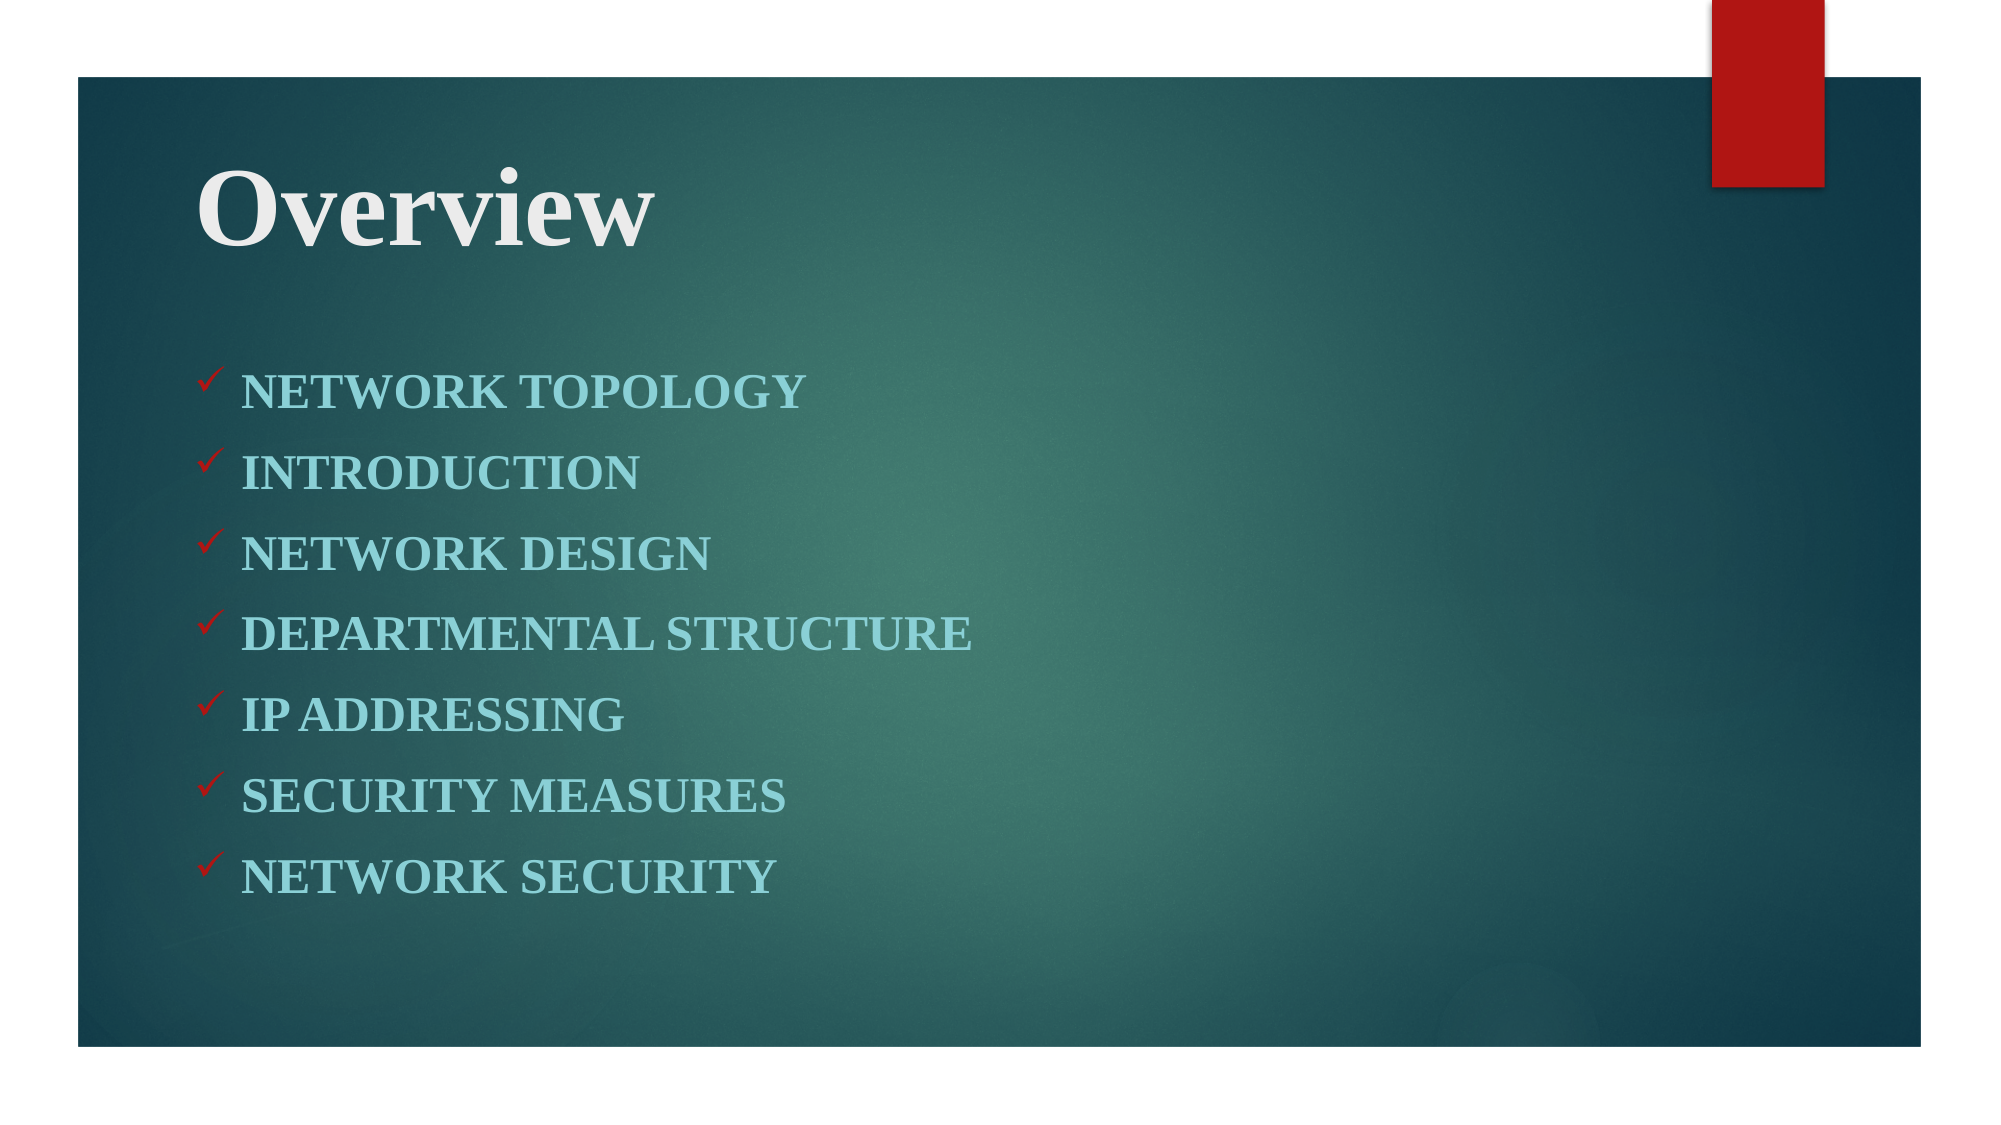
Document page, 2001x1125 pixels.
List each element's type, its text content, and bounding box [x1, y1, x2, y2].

title Overview [179, 153, 1627, 276]
subtitle Network Topology Introduction Network Design Departmental Structure IP Addressing Security Measures Network Security [179, 350, 1113, 911]
